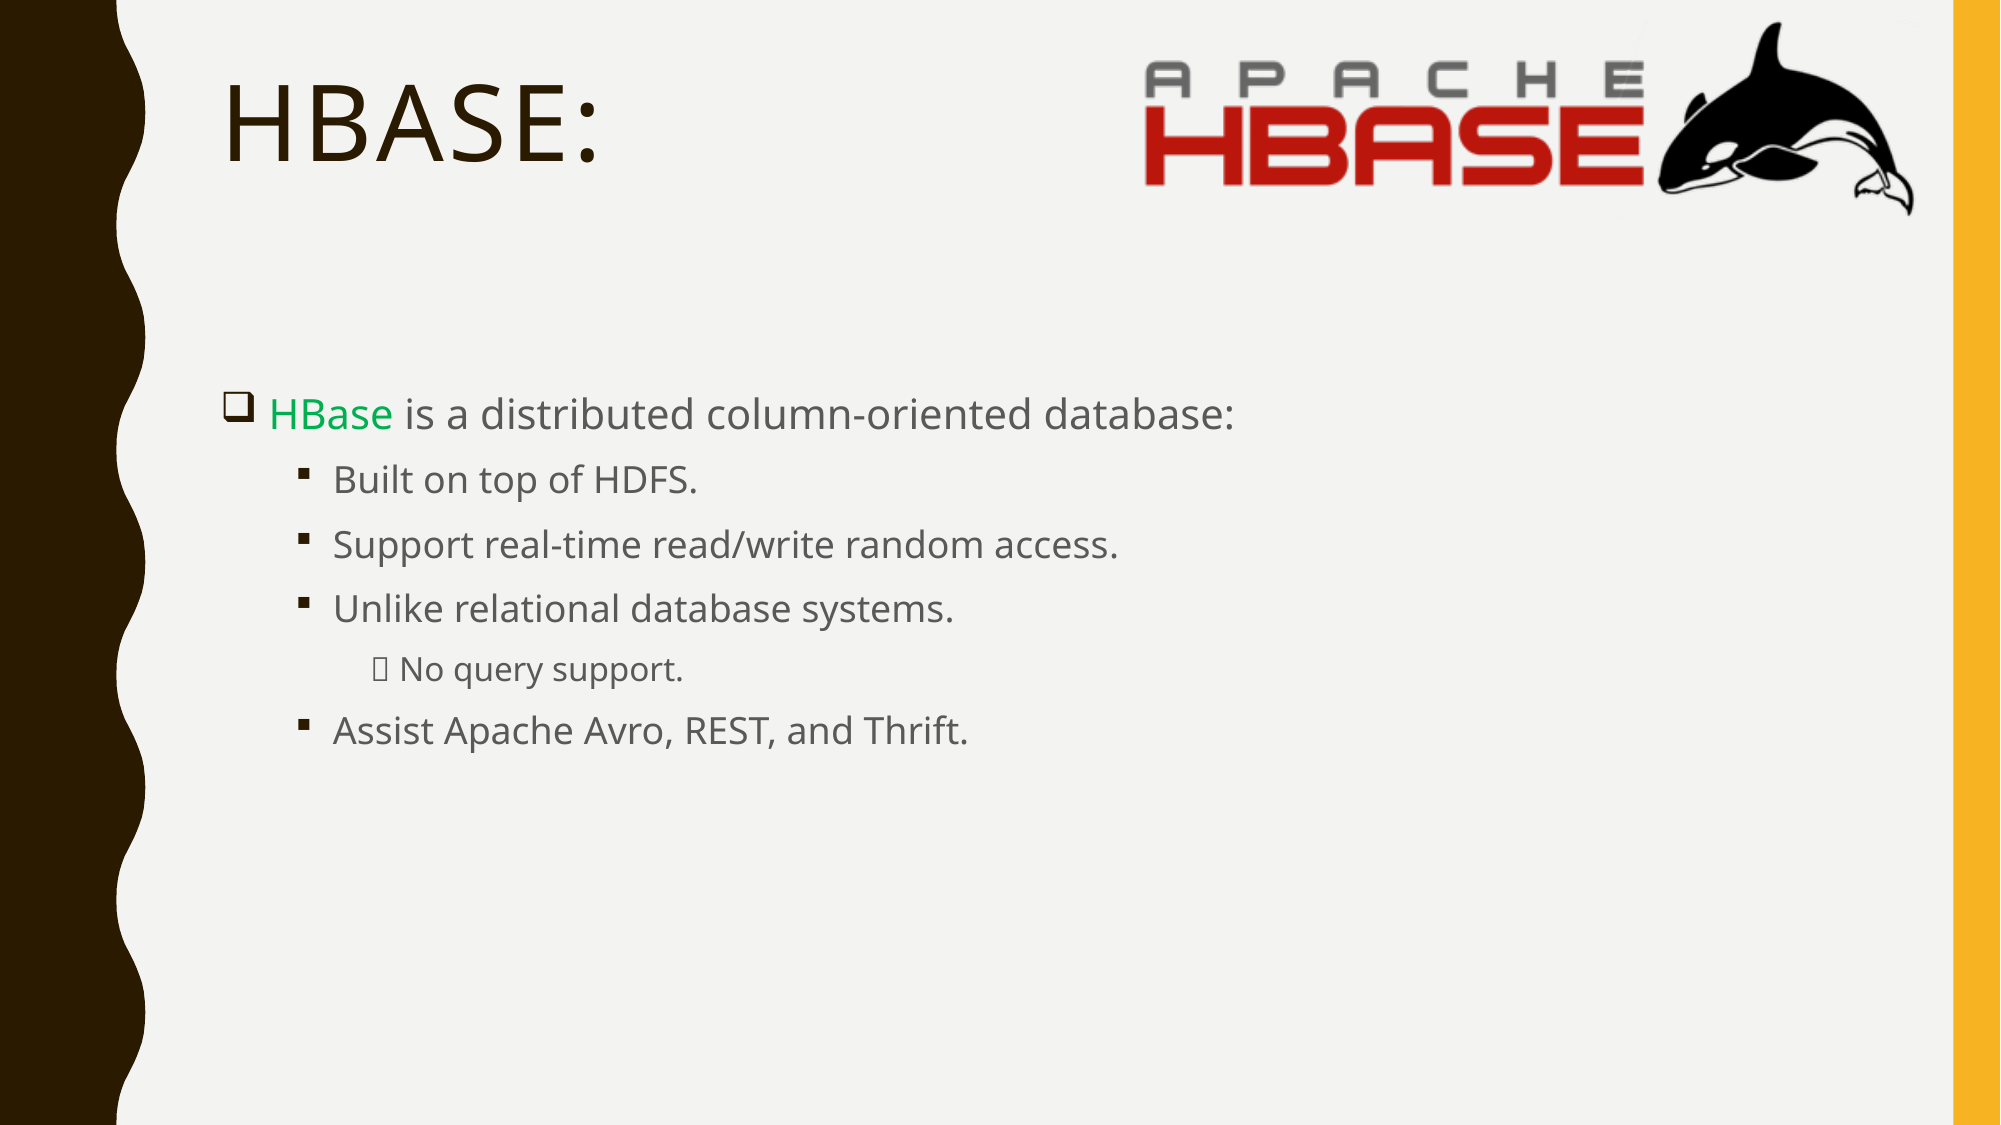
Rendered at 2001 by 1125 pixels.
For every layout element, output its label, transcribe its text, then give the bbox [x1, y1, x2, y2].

title Hbase: [205, 62, 1875, 308]
list HBase is a distributed column-oriented database: Built on top of HDFS. Support real-time read/write random access. Unlike relational database systems.  No query support. Assist Apache Avro, REST, and Thrift. [205, 375, 1875, 965]
picture [1137, 19, 1921, 220]
